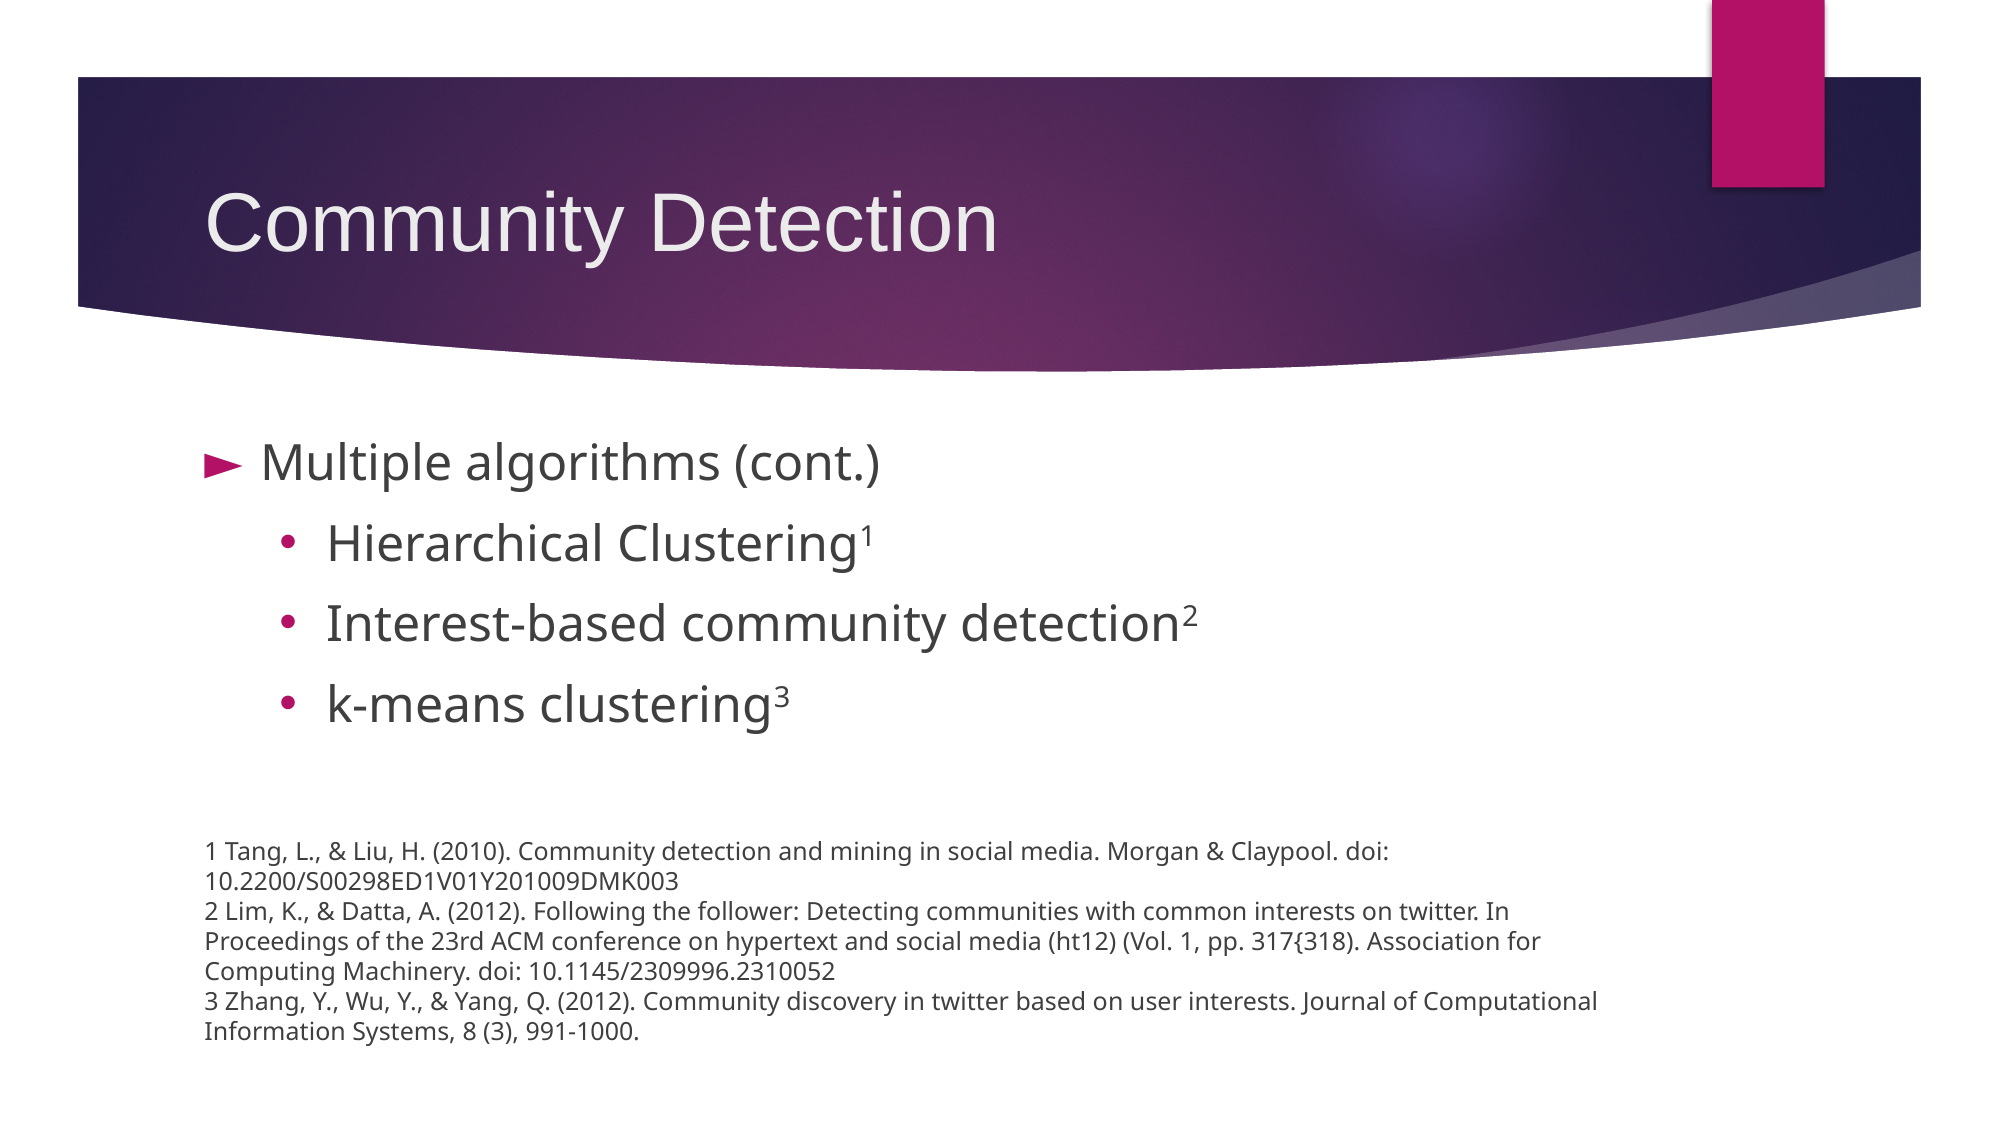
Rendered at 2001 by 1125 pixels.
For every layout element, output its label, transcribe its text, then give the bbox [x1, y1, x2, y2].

text_box 1 Tang, L., & Liu, H. (2010). Community detection and mining in social media. Morgan & Claypool. doi: 10.2200/S00298ED1V01Y201009DMK003 2 Lim, K., & Datta, A. (2012). Following the follower: Detecting communities with common interests on twitter. In Proceedings of the 23rd ACM conference on hypertext and social media (ht12) (Vol. 1, pp. 317{318). Association for Computing Machinery. doi: 10.1145/2309996.2310052 3 Zhang, Y., Wu, Y., & Yang, Q. (2012). Community discovery in twitter based on user interests. Journal of Computational Information Systems, 8 (3), 991-1000. [189, 828, 1638, 1064]
title Community Detection [189, 159, 1627, 276]
picture [79, 78, 1920, 371]
list [1521, 315, 1734, 354]
list Multiple algorithms (cont.) Hierarchical Clustering1 Interest-based community detection2 k-means clustering3 [189, 422, 1638, 822]
